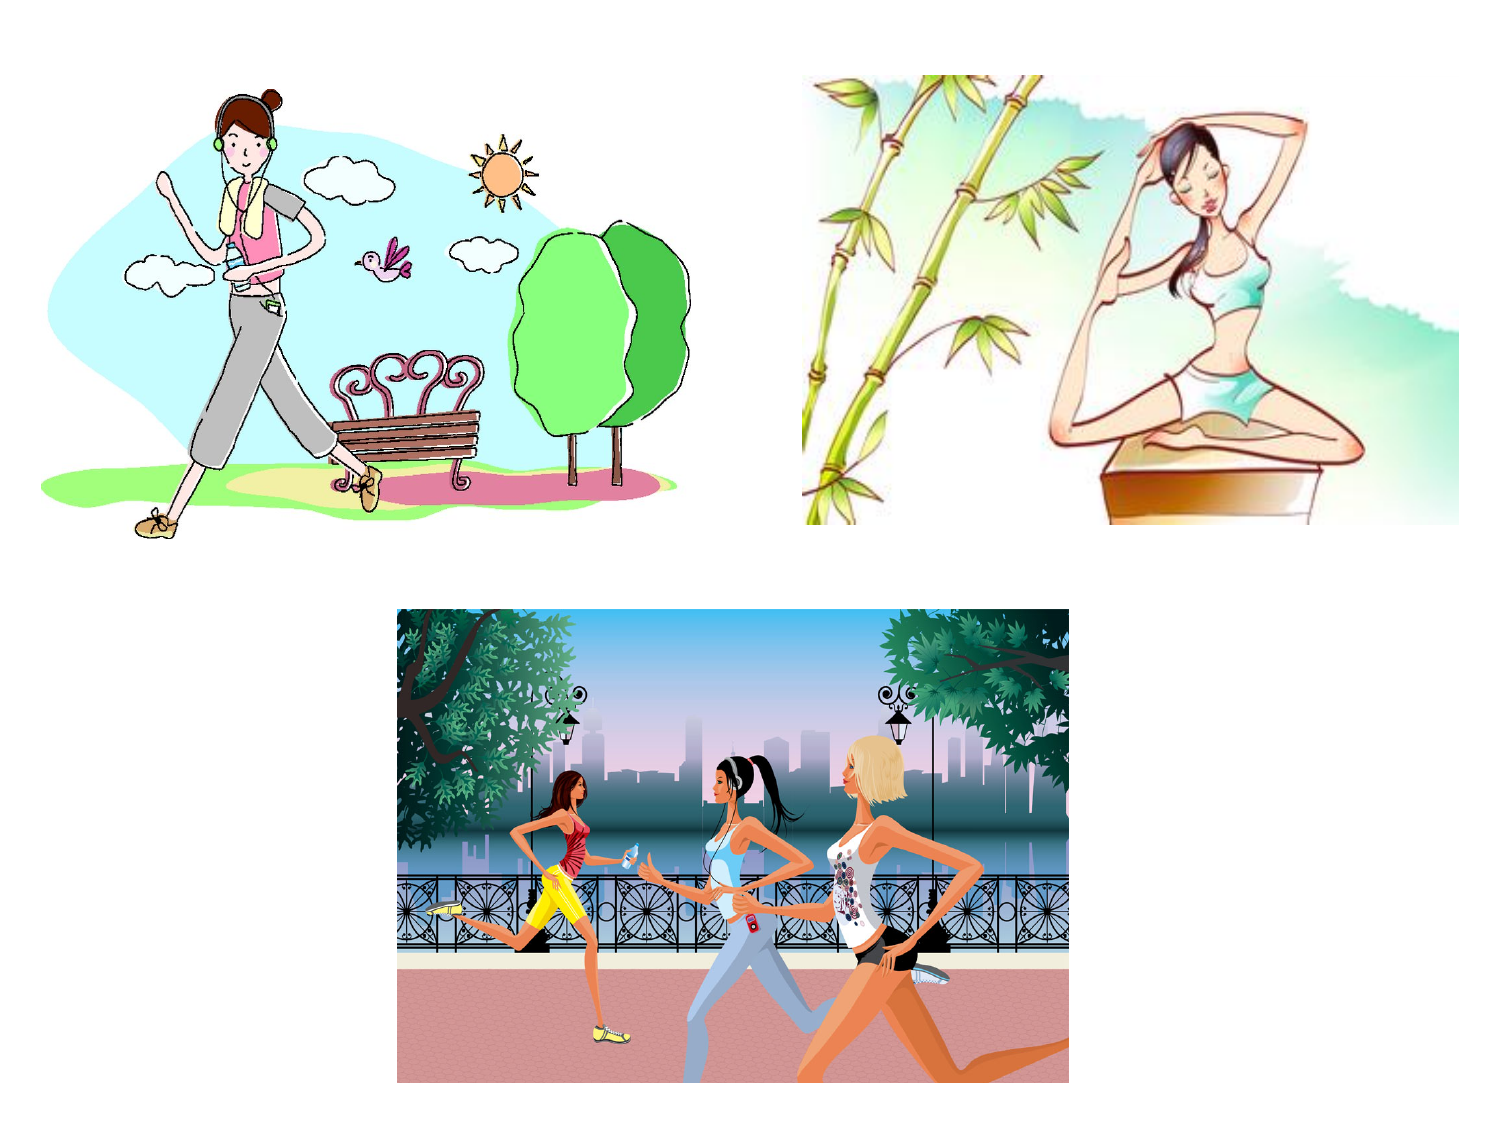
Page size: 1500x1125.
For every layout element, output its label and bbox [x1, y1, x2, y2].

picture [396, 609, 1070, 1083]
picture [41, 89, 692, 540]
picture [802, 75, 1459, 526]
